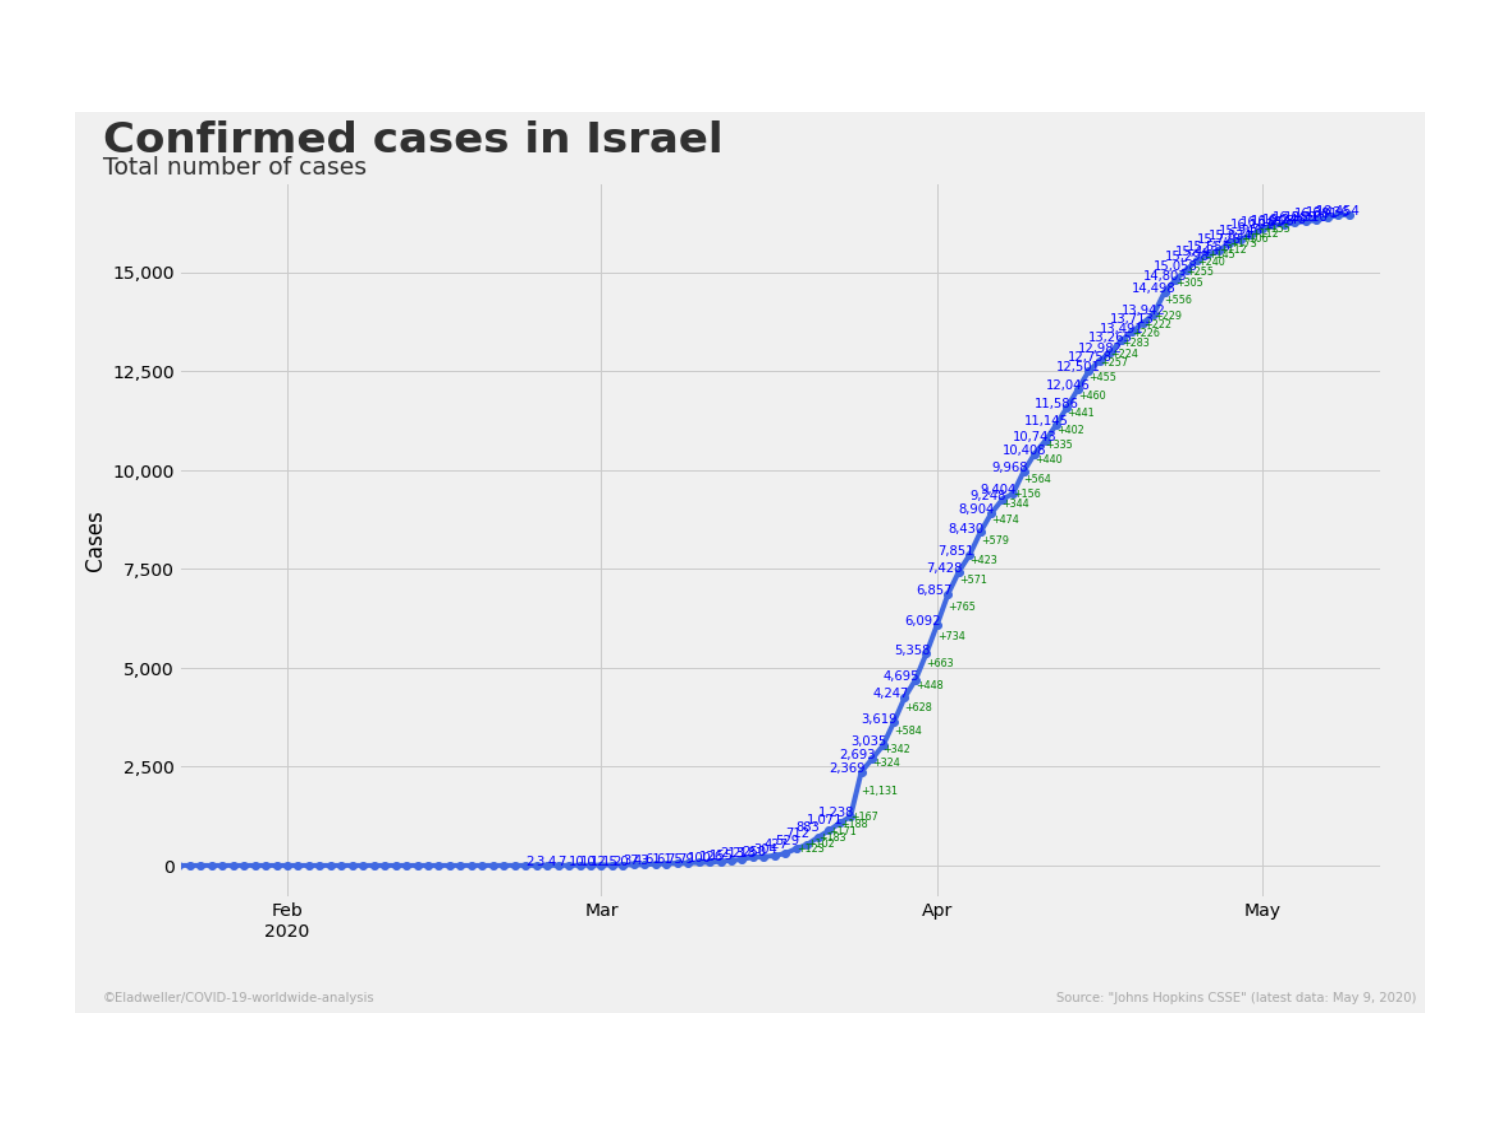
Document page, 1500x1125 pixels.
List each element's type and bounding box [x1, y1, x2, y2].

picture [74, 112, 1426, 1013]
